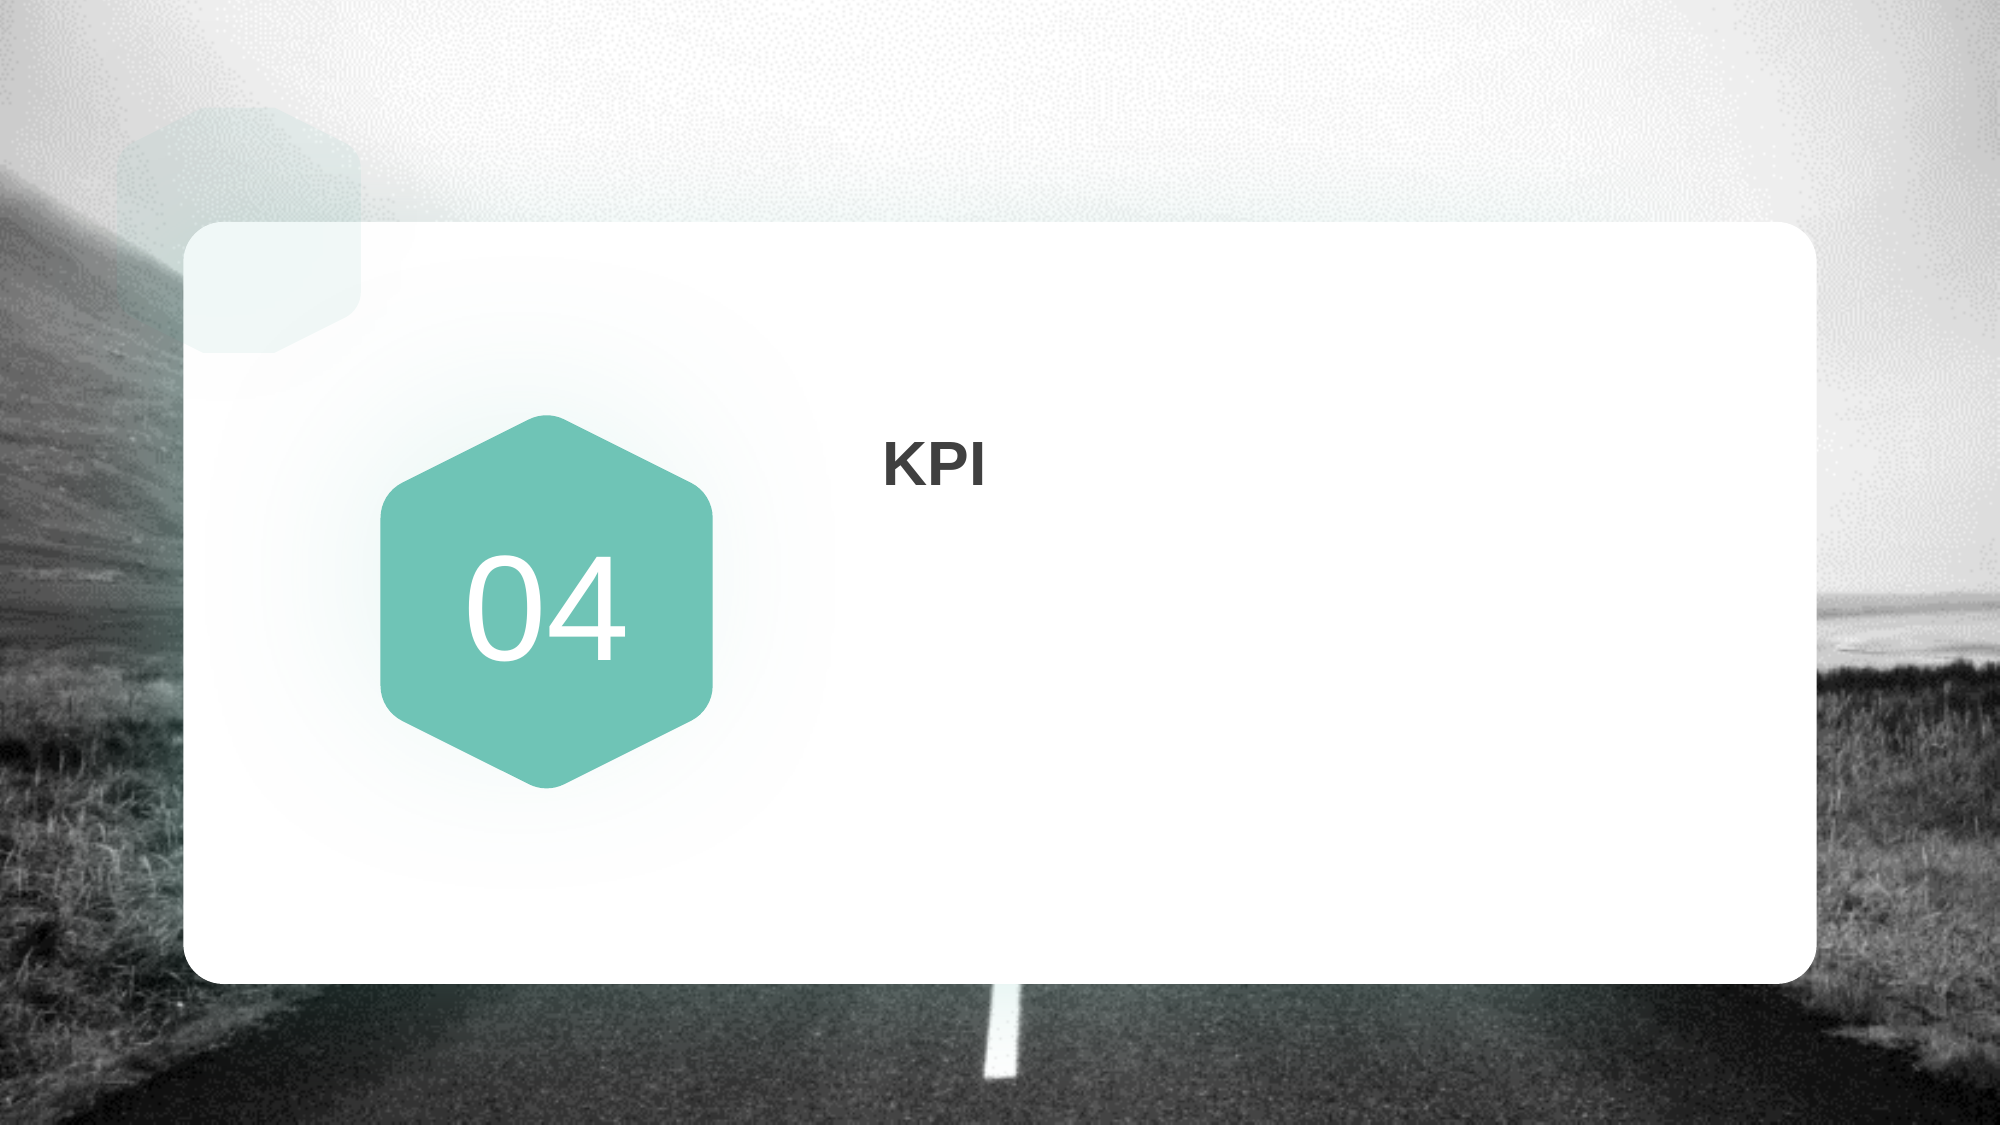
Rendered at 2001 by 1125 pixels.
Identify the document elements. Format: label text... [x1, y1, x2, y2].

text_box [182, 220, 1818, 986]
text_box KPI [867, 415, 1523, 505]
text_box 04 [408, 503, 685, 699]
text_box [115, 106, 362, 354]
text_box [379, 414, 714, 790]
text_box [0, 0, 2000, 1125]
